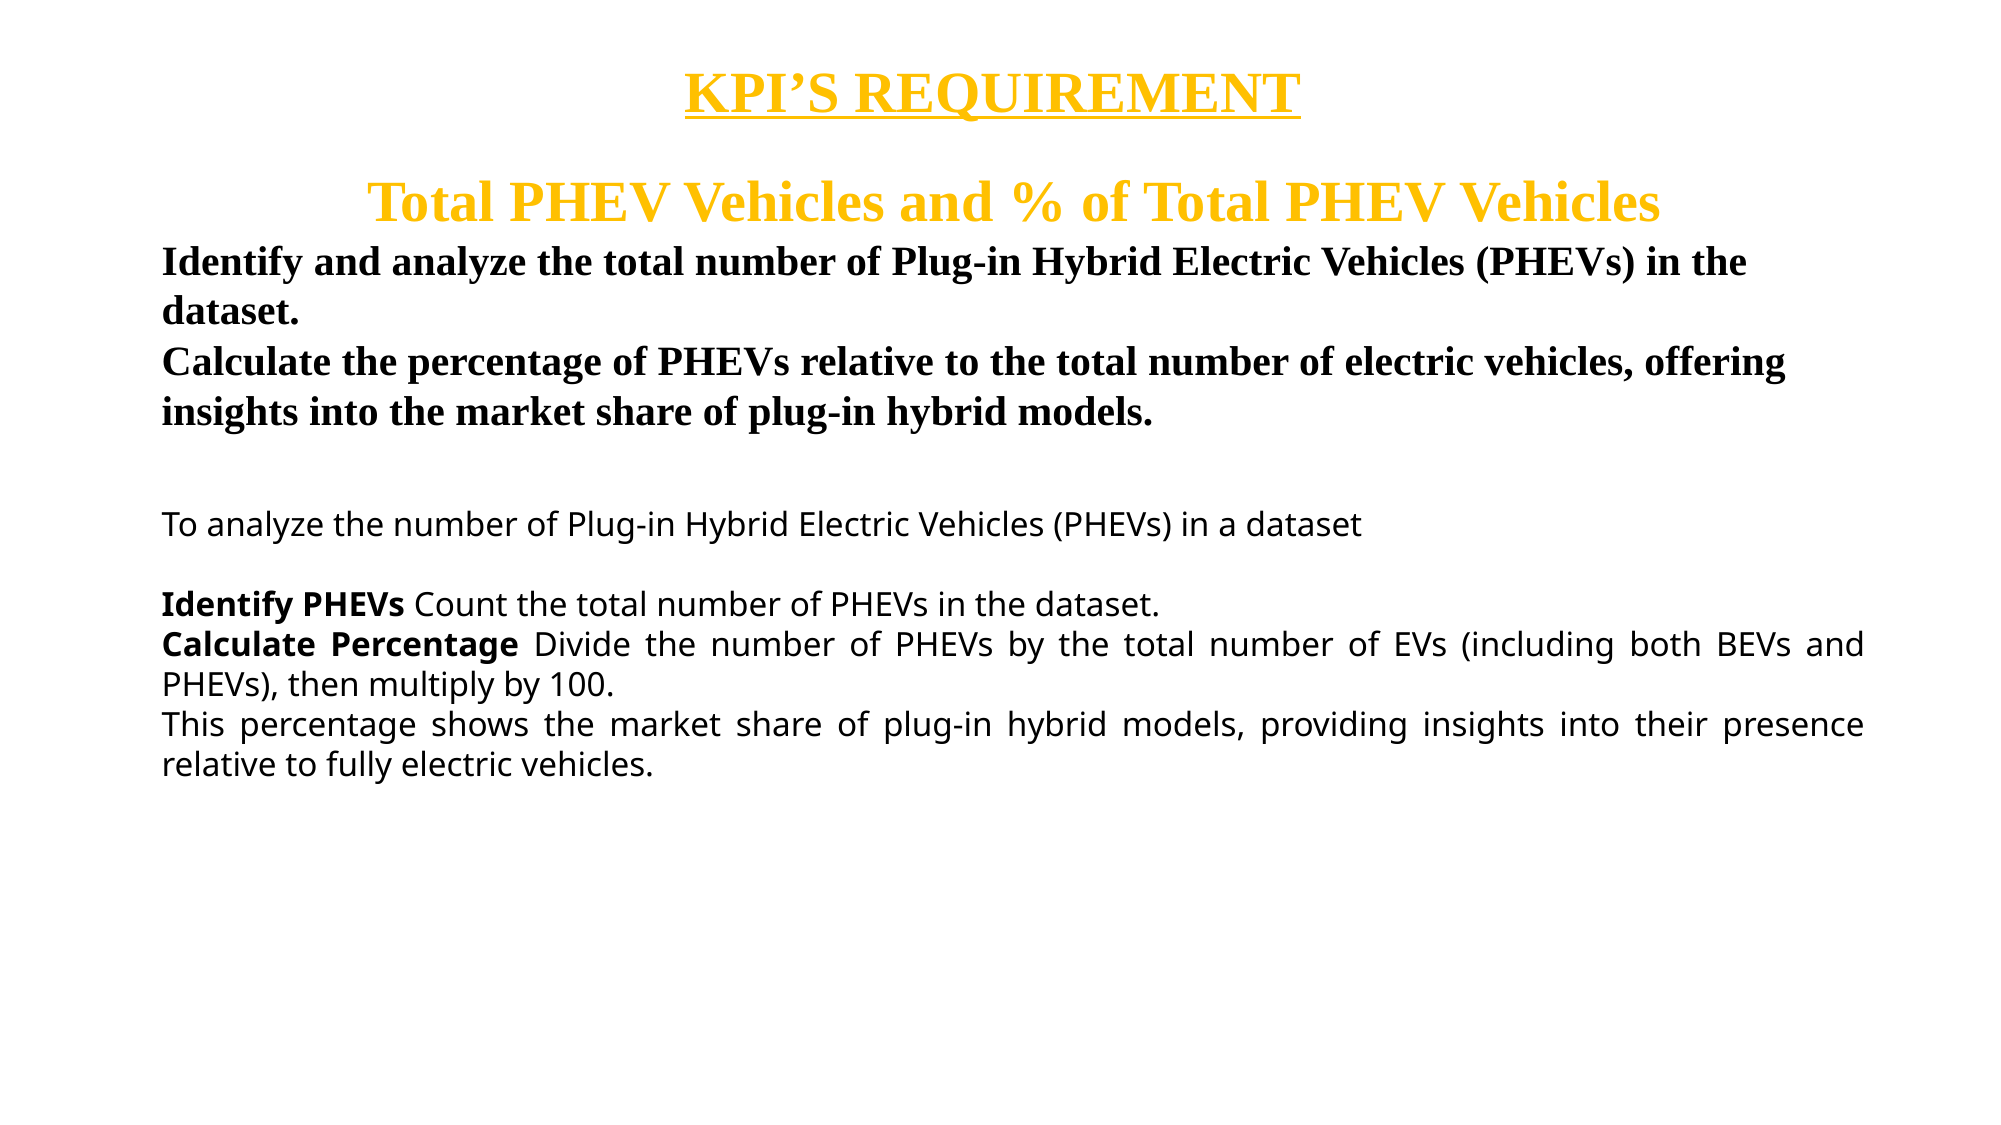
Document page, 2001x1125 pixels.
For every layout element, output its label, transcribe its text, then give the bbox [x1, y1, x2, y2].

text_box Total PHEV Vehicles and % of Total PHEV Vehicles Identify and analyze the total number of Plug-in Hybrid Electric Vehicles (PHEVs) in the dataset. Calculate the percentage of PHEVs relative to the total number of electric vehicles, offering insights into the market share of plug-in hybrid models. To analyze the number of Plug-in Hybrid Electric Vehicles (PHEVs) in a dataset Identify PHEVs Count the total number of PHEVs in the dataset. Calculate Percentage Divide the number of PHEVs by the total number of EVs (including both BEVs and PHEVs), then multiply by 100. This percentage shows the market share of plug-in hybrid models, providing insights into their presence relative to fully electric vehicles. [146, 155, 1883, 881]
text_box KPI’S REQUIREMENT [83, 46, 1902, 132]
